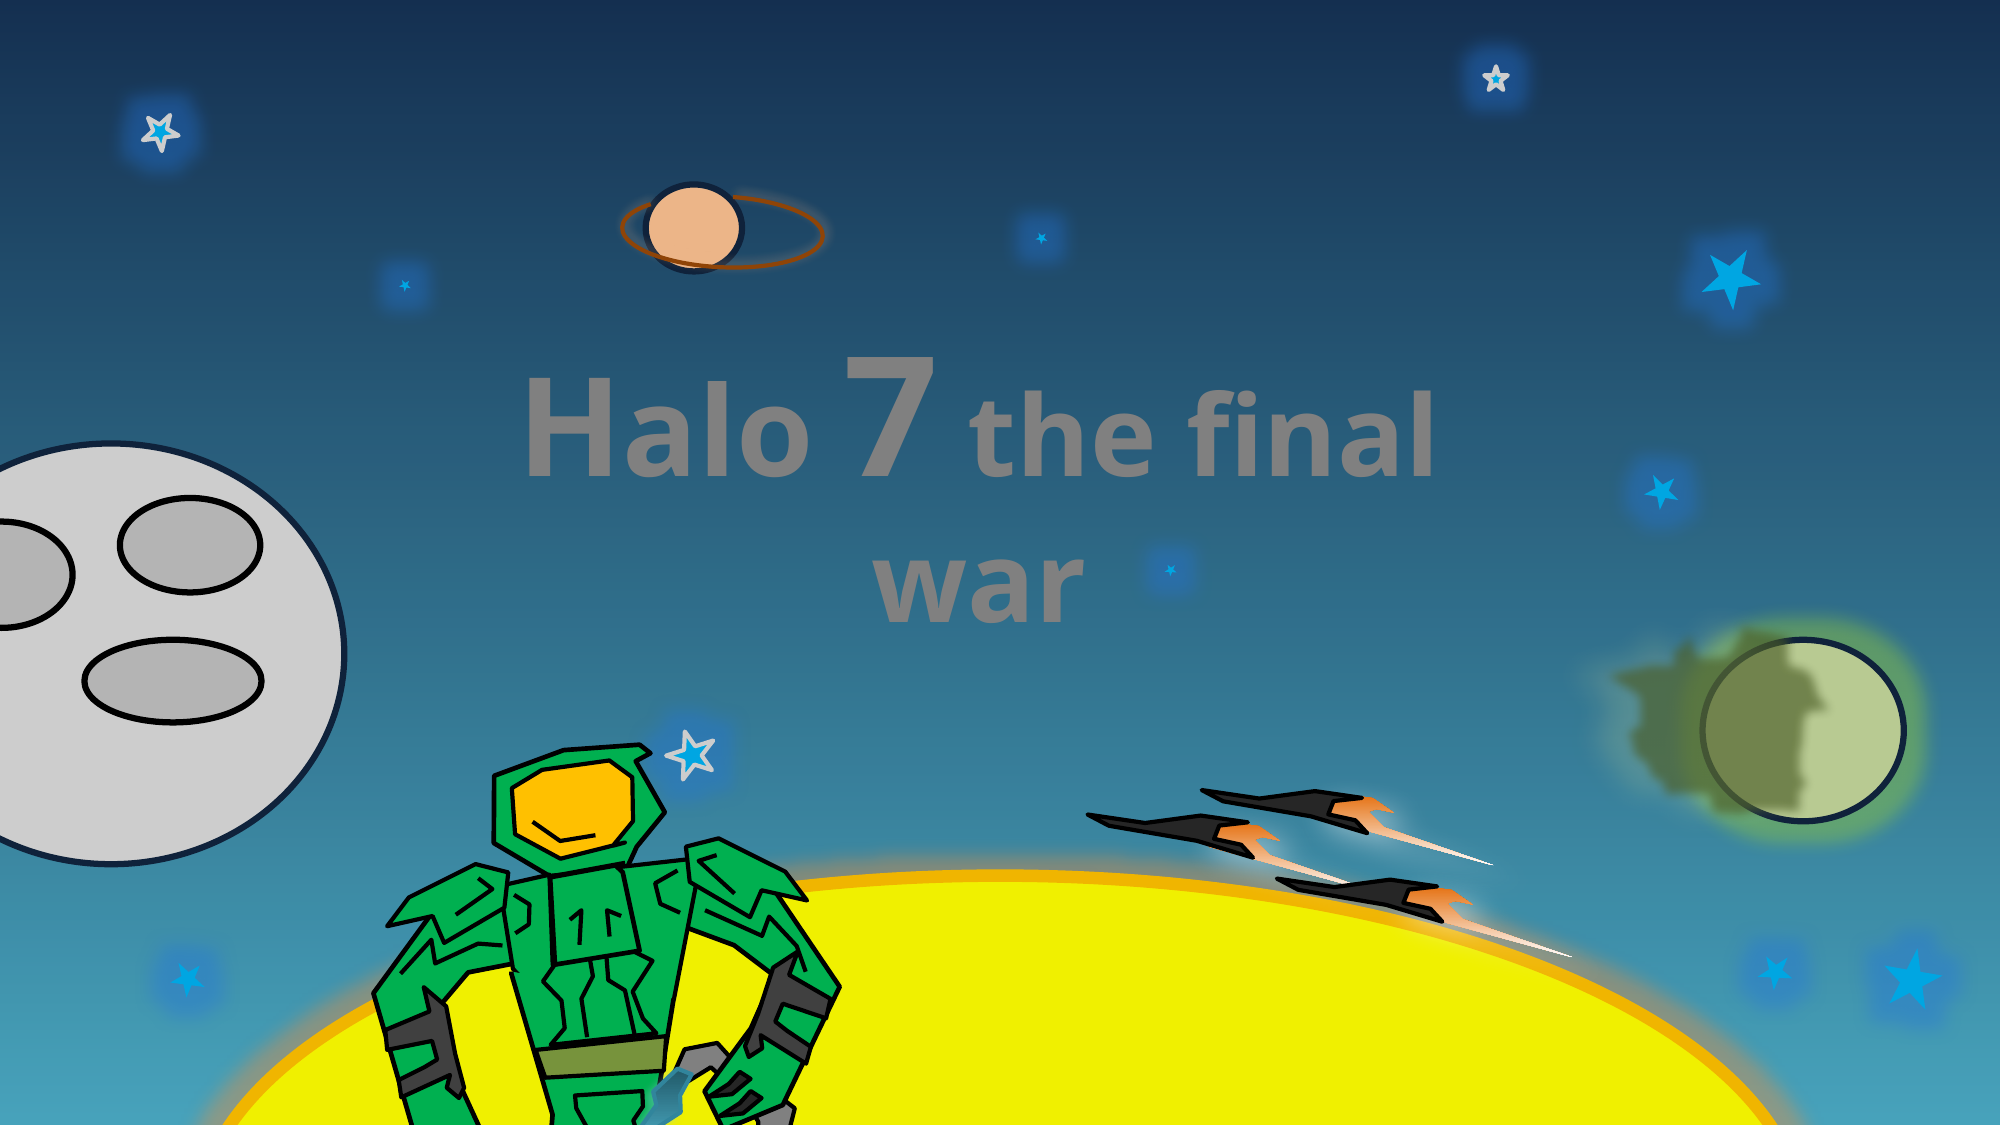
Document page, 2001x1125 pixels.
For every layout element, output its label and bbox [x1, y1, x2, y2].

text_box [383, 748, 830, 1125]
text_box [0, 0, 2000, 1125]
